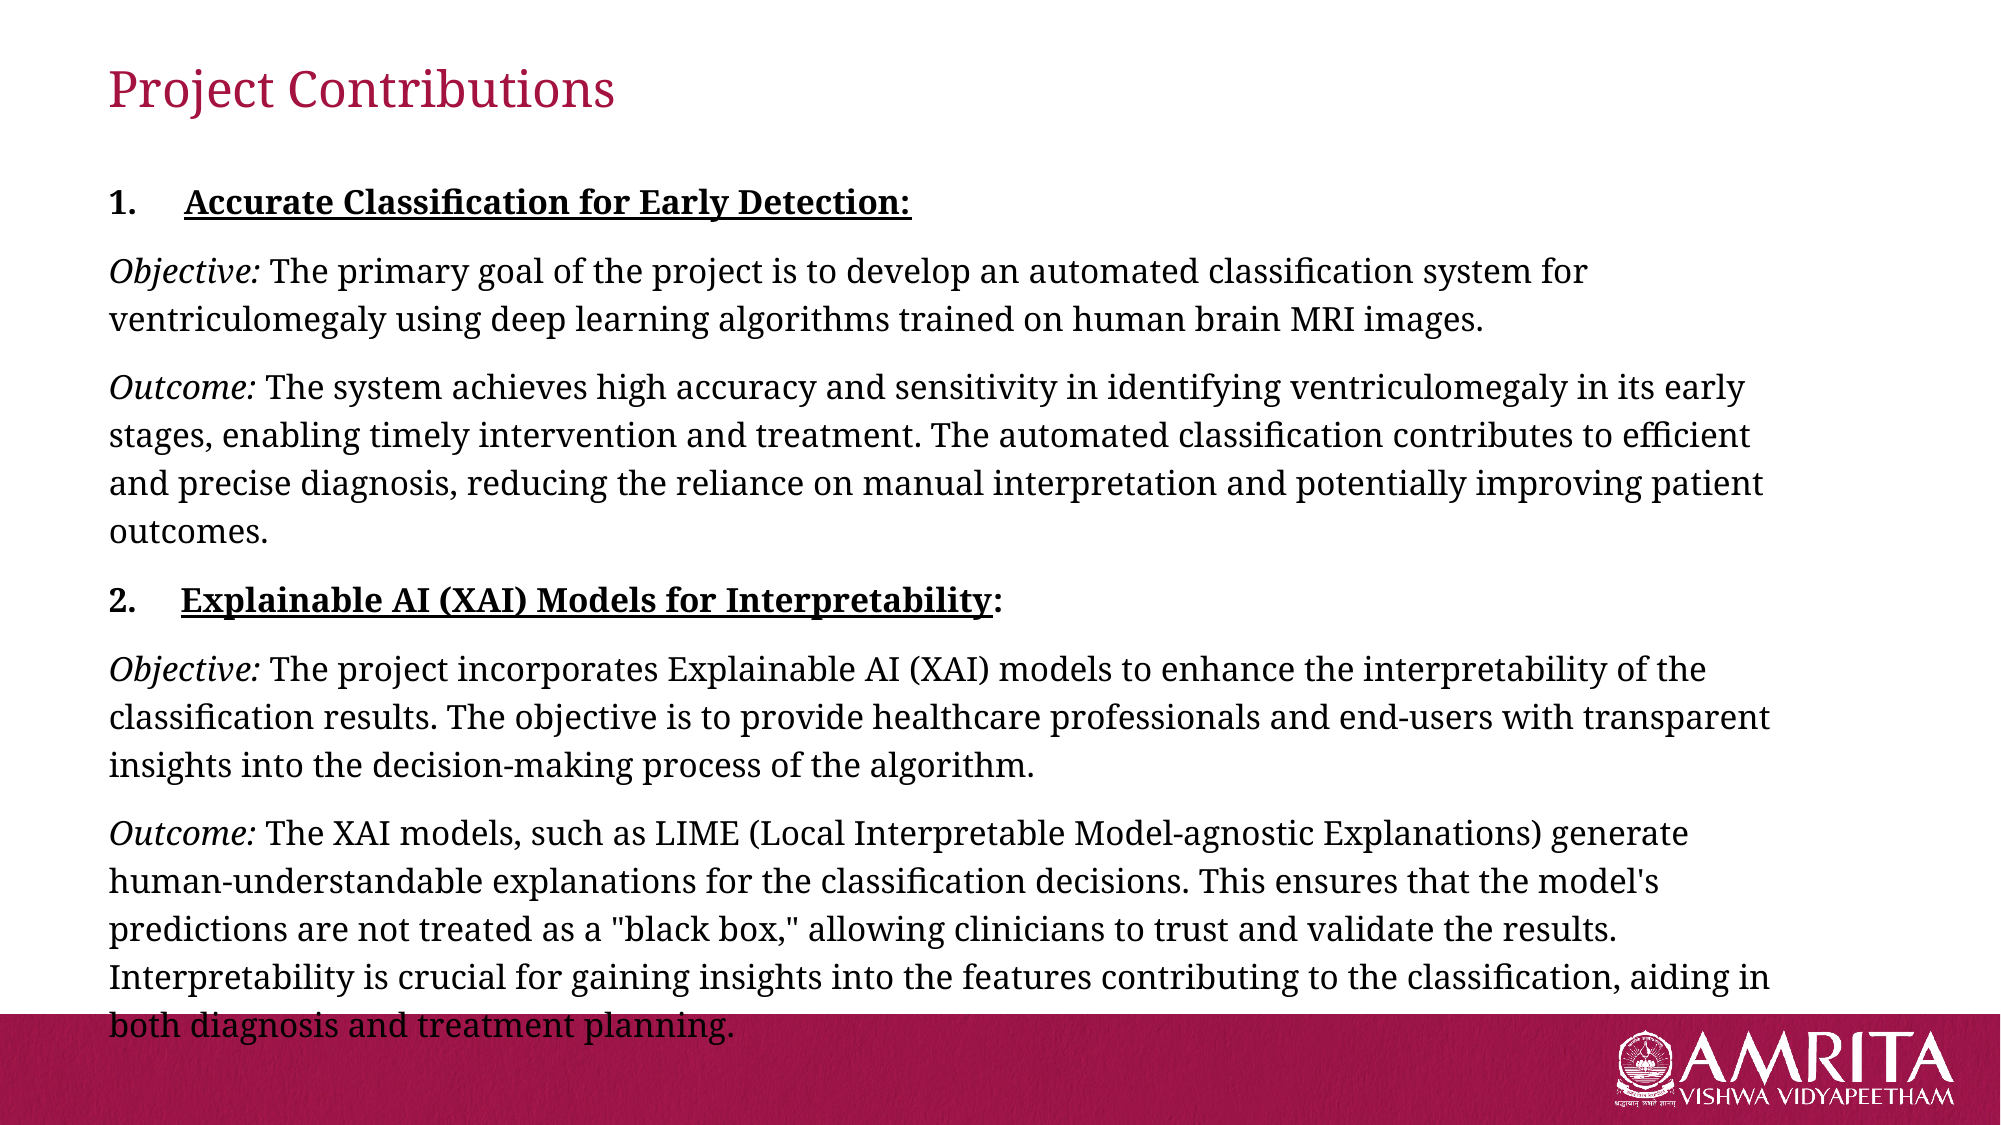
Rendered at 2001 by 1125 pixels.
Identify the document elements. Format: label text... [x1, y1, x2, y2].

picture [0, 1014, 2001, 1125]
list Accurate Classification for Early Detection: Objective: The primary goal of the project is to develop an automated classification system for ventriculomegaly using deep learning algorithms trained on human brain MRI images. Outcome: The system achieves high accuracy and sensitivity in identifying ventriculomegaly in its early stages, enabling timely intervention and treatment. The automated classification contributes to efficient and precise diagnosis, reducing the reliance on manual interpretation and potentially improving patient outcomes. 2. Explainable AI (XAI) Models for Interpretability: Objective: The project incorporates Explainable AI (XAI) models to enhance the interpretability of the classification results. The objective is to provide healthcare professionals and end-users with transparent insights into the decision-making process of the algorithm. Outcome: The XAI models, such as LIME (Local Interpretable Model-agnostic Explanations) generate human-understandable explanations for the classification decisions. This ensures that the model's predictions are not treated as a "black box," allowing clinicians to trust and validate the results. Interpretability is crucial for gaining insights into the features contributing to the classification, aiding in both diagnosis and treatment planning. [93, 165, 1819, 987]
title Project Contributions [93, 57, 1819, 127]
